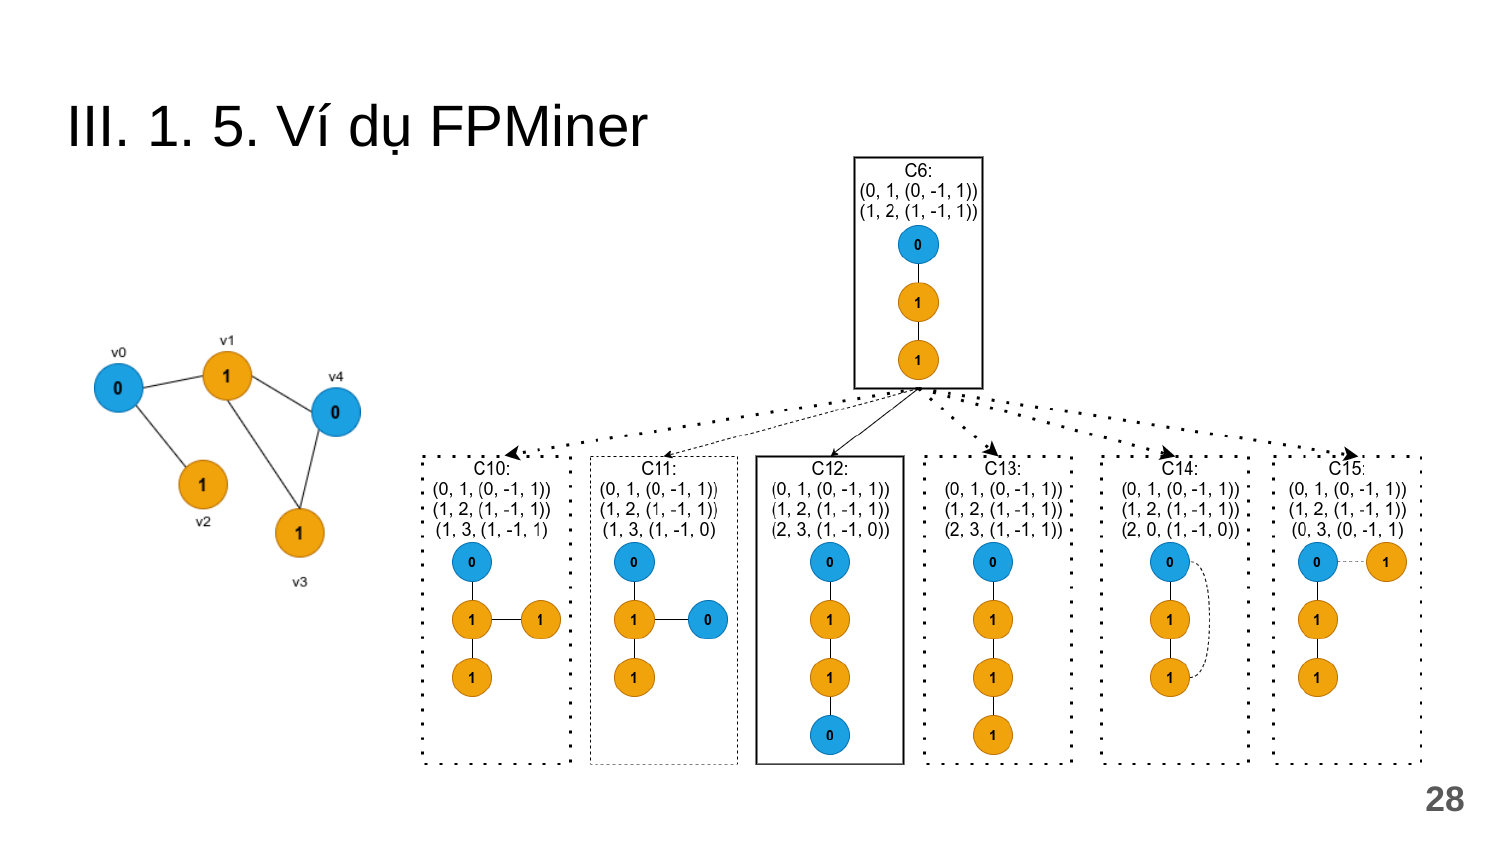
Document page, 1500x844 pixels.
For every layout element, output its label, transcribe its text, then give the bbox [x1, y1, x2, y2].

picture [420, 156, 1423, 766]
picture [94, 327, 362, 595]
slide_number ‹#› [1389, 764, 1480, 830]
title III. 1. 5. Ví dụ FPMiner [51, 72, 1449, 167]
